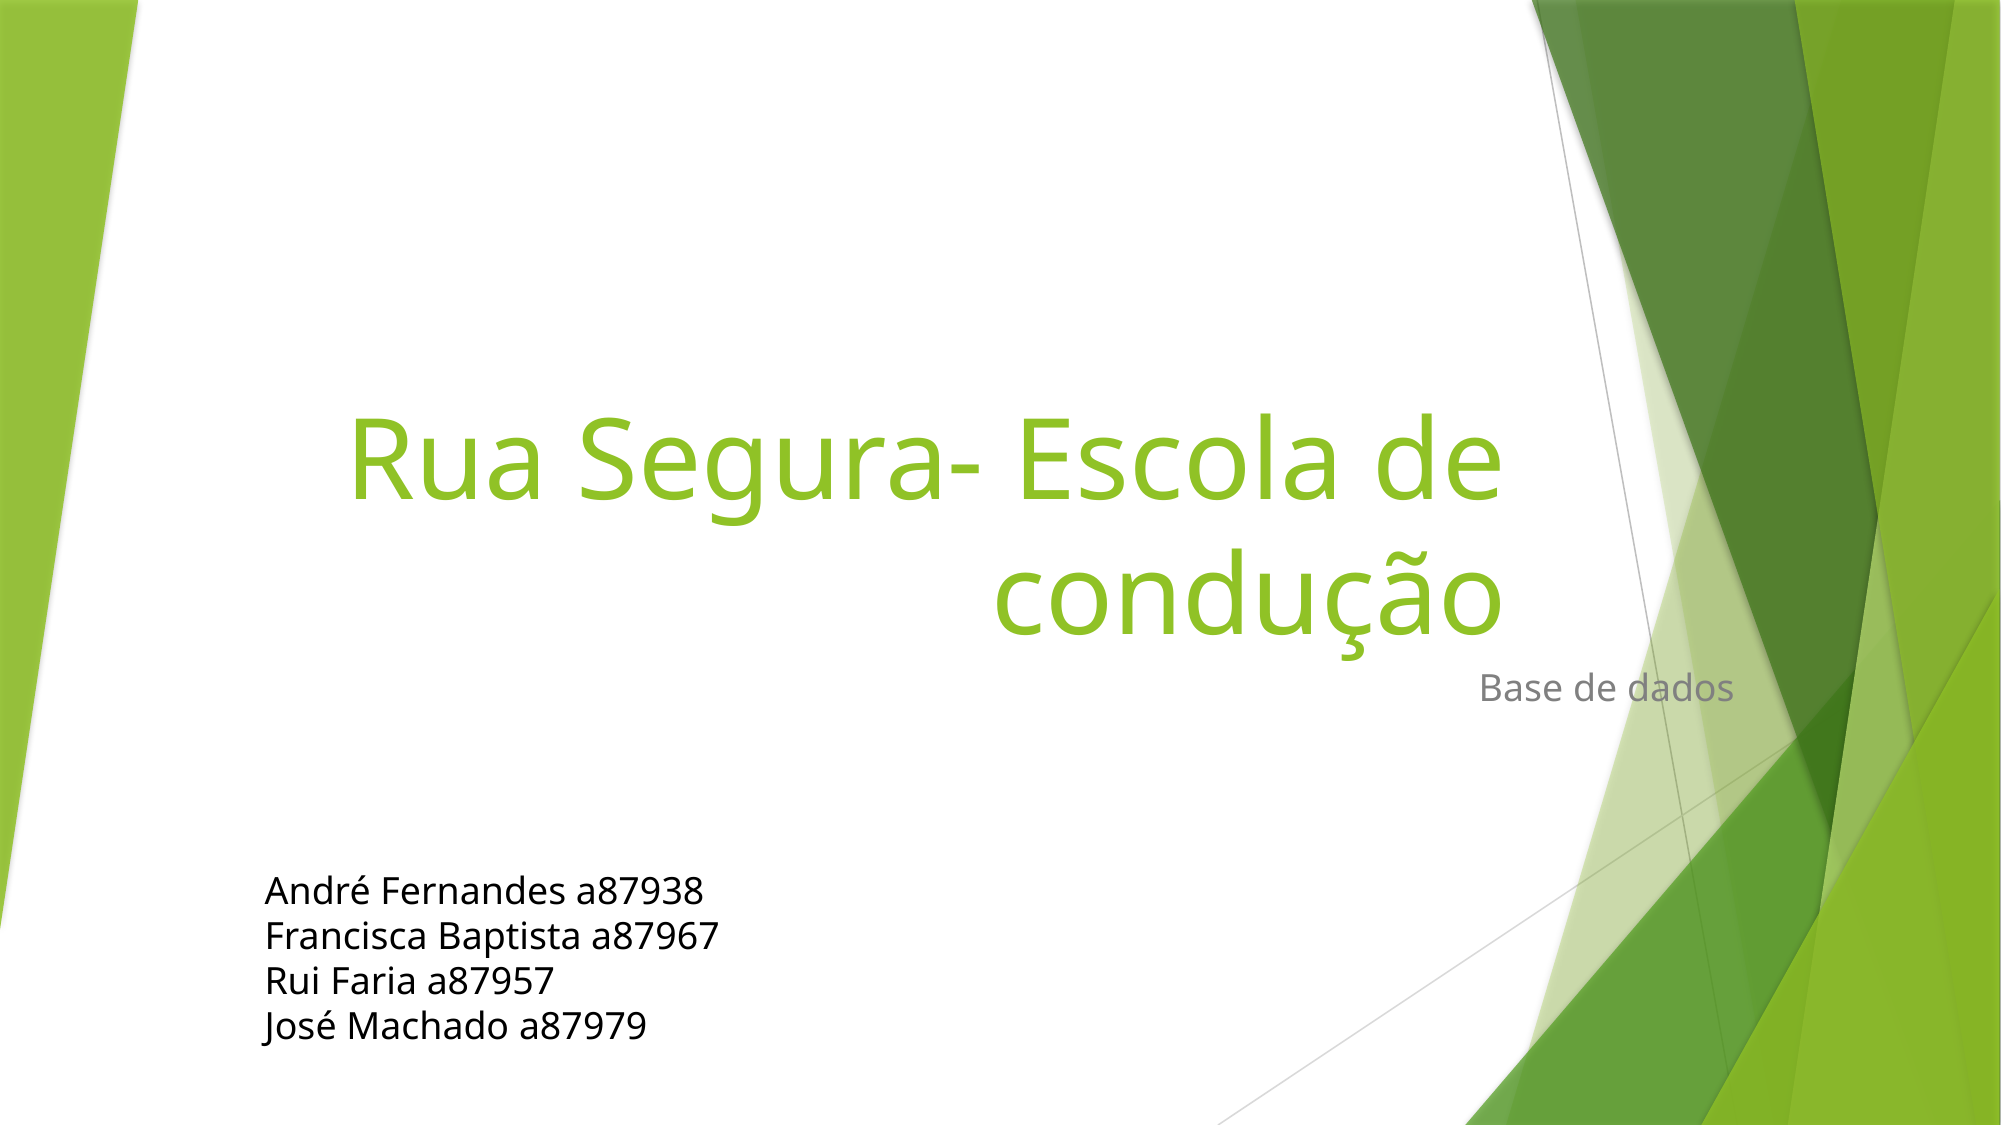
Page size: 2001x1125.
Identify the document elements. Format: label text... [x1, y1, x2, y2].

subtitle Base de dados [249, 590, 1750, 740]
text_box André Fernandes a87938 Francisca Baptista a87967 Rui Faria a87957 José Machado a87979 [249, 859, 777, 1100]
title Rua Segura- Escola de condução [247, 394, 1522, 665]
